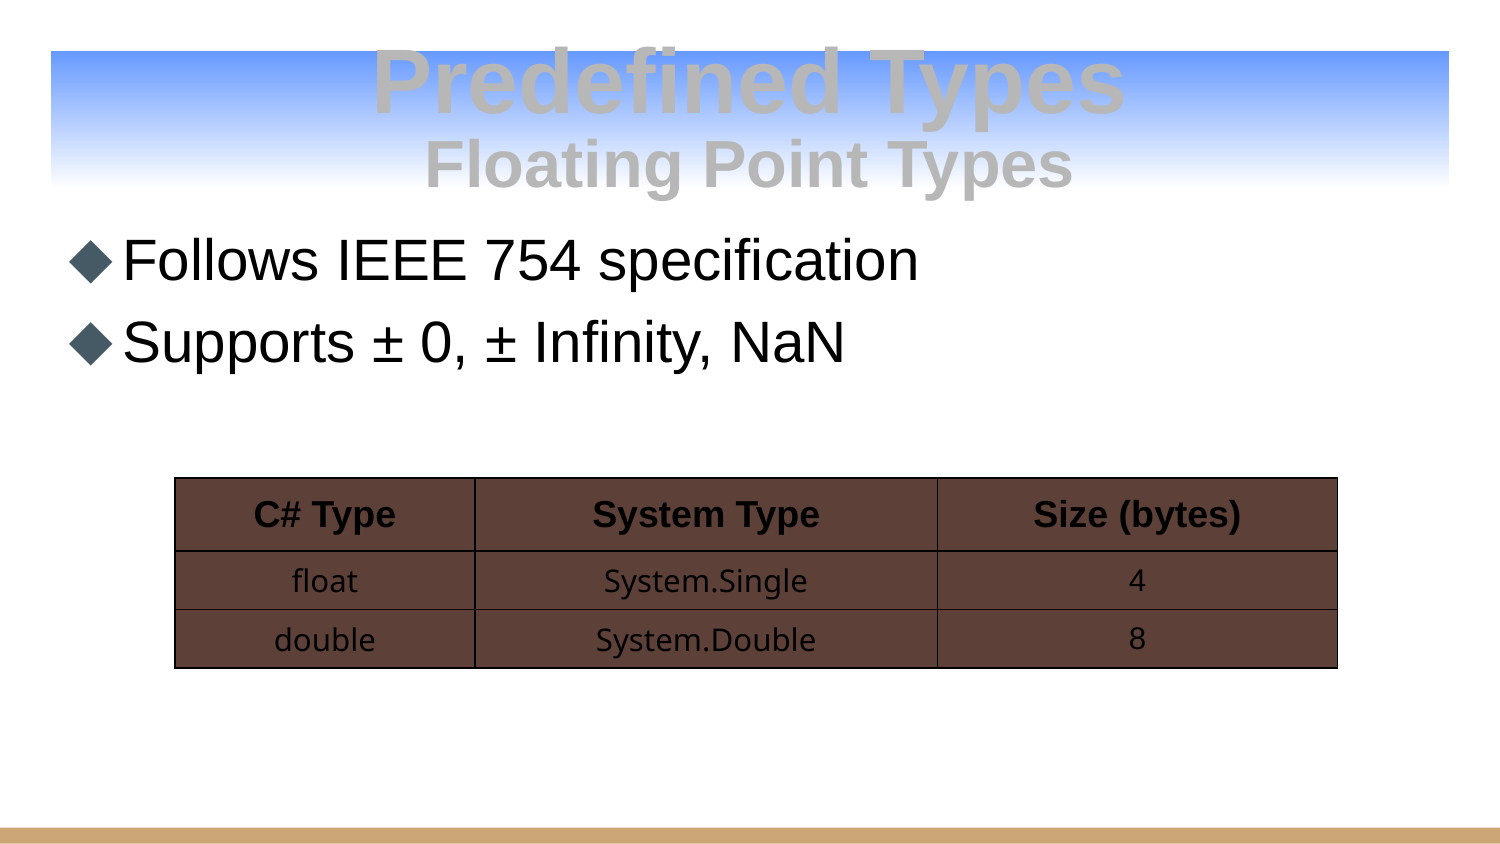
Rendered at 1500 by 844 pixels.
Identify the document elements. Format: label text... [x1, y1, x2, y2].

table_header Size (bytes) [938, 479, 1337, 550]
table_cell System.Single [476, 552, 937, 609]
table_cell float [176, 552, 474, 609]
table_cell double [176, 610, 474, 667]
table_header C# Type [176, 479, 474, 550]
table_cell 4 [938, 552, 1337, 609]
table_cell System.Double [476, 610, 937, 667]
table_cell 8 [938, 610, 1337, 667]
title Predefined Types Floating Point Types [51, 51, 1449, 189]
list Follows IEEE 754 specification Supports ± 0, ± Infinity, NaN [51, 214, 1449, 765]
table_header System Type [476, 479, 937, 550]
